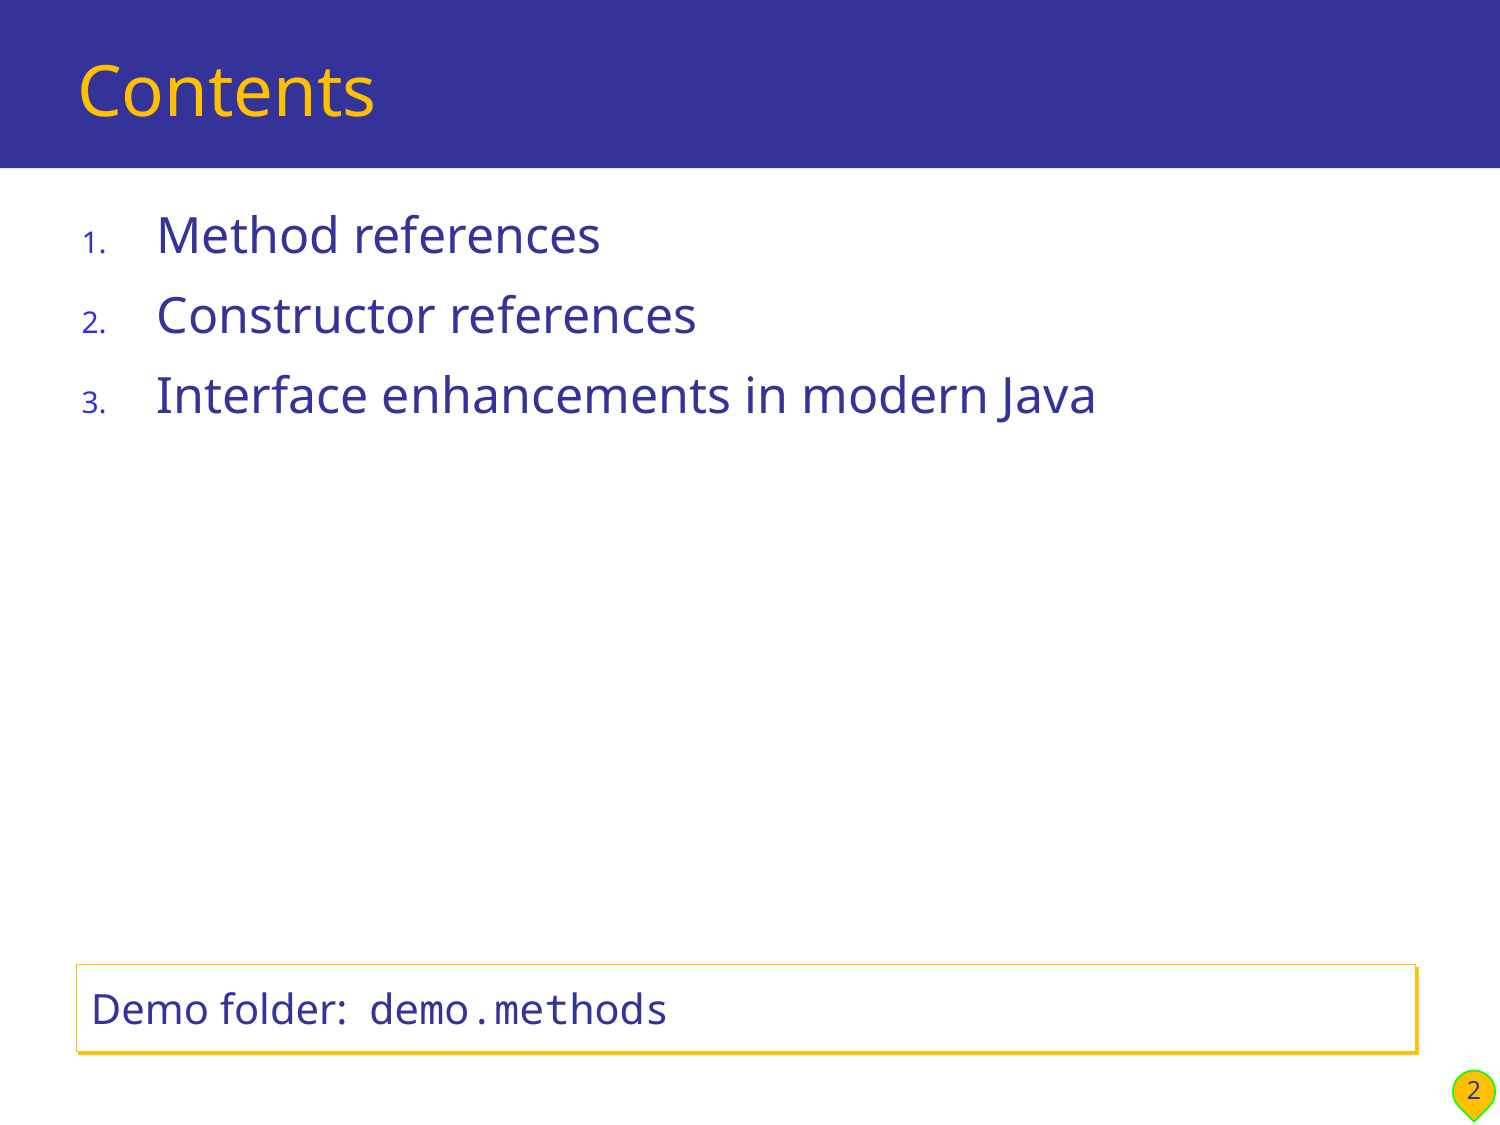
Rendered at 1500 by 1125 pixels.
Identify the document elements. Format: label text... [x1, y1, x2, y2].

footer 2 [1431, 1040, 1500, 1117]
list Method references Constructor references Interface enhancements in modern Java [66, 196, 1460, 1007]
title Contents [61, 24, 1465, 139]
text_box Demo folder: demo.methods [76, 964, 1416, 1052]
